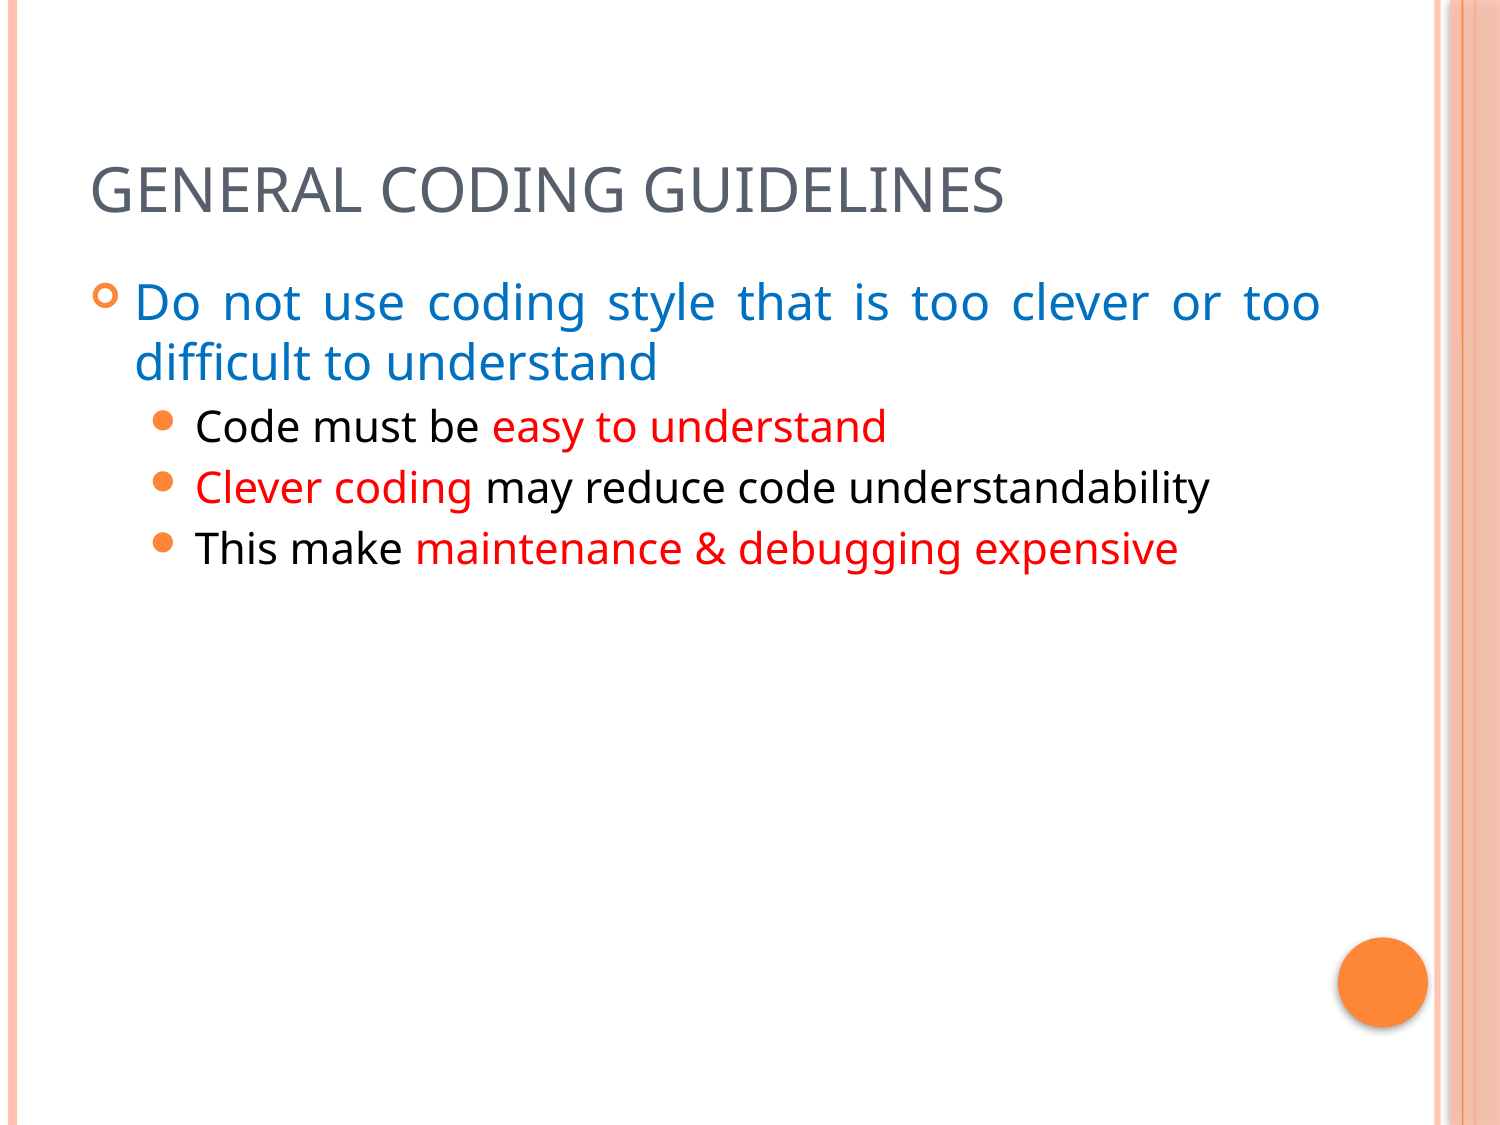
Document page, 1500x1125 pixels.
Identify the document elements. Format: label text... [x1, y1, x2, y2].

title General coding guidelines [75, 45, 1300, 233]
list Do not use coding style that is too clever or too difficult to understand Code must be easy to understand Clever coding may reduce code understandability This make maintenance & debugging expensive [75, 262, 1338, 1062]
